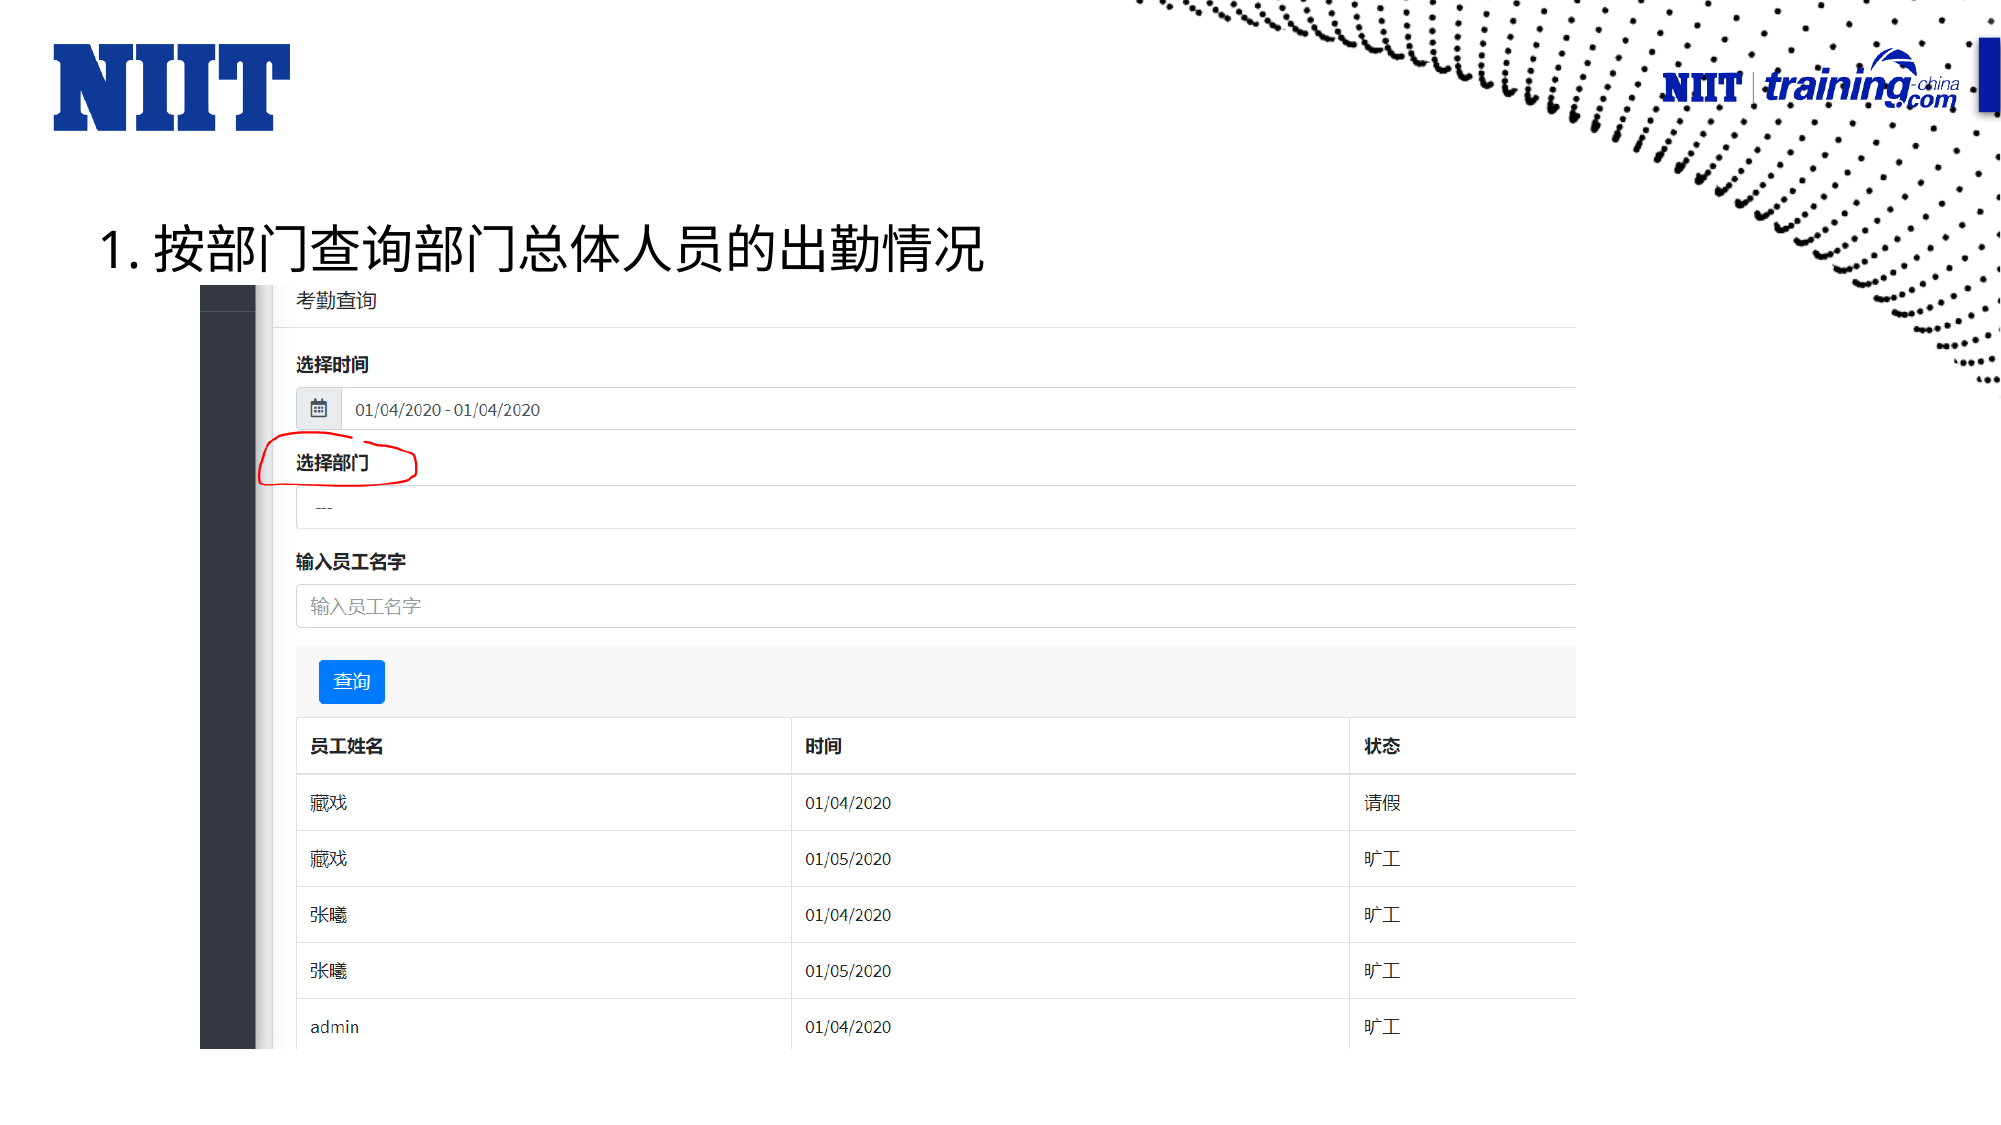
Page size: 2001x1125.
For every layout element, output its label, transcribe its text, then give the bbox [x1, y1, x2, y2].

picture [32, 17, 313, 158]
list 1.按部门查询部门总体人员的出勤情况 [85, 204, 1931, 1087]
picture [908, 0, 2001, 922]
picture [200, 285, 1576, 1049]
